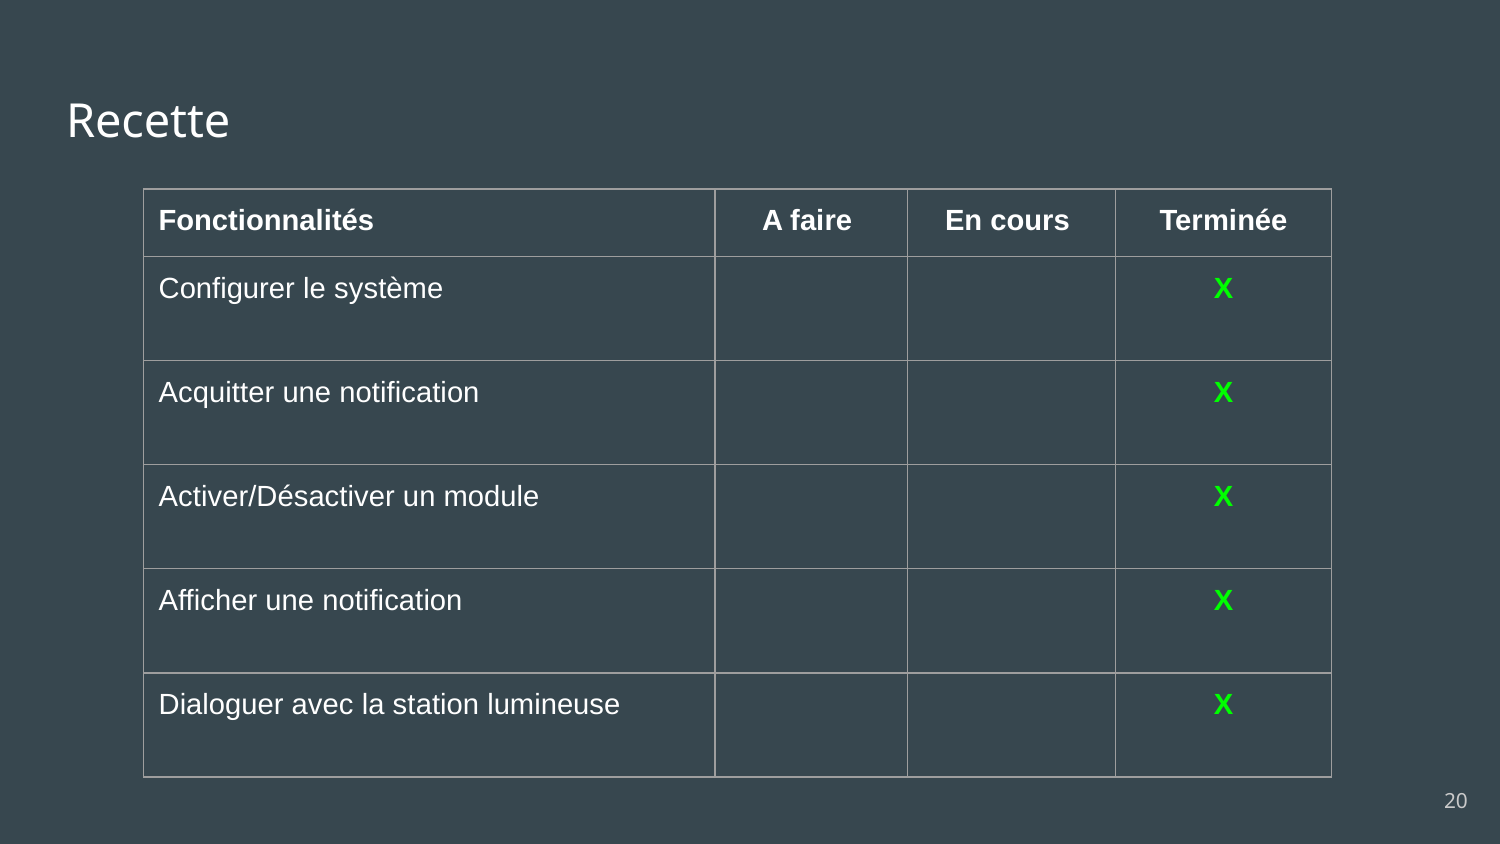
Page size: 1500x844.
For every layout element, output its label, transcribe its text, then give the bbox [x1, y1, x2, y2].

slide_number ‹#› [1392, 767, 1483, 833]
table_header Terminée [1116, 190, 1331, 256]
table_cell [716, 674, 907, 776]
table_header Fonctionnalités [144, 190, 714, 256]
title Recette [51, 72, 1449, 167]
table_cell [908, 257, 1115, 360]
table_cell [716, 465, 907, 568]
table_cell [908, 674, 1115, 776]
table_cell [716, 257, 907, 360]
table_cell [716, 361, 907, 464]
table_cell Afficher une notification [144, 569, 714, 672]
table_cell X [1116, 465, 1331, 568]
table_cell Configurer le système [144, 257, 714, 360]
table_cell X [1116, 674, 1331, 776]
table_header En cours [908, 190, 1115, 256]
table_cell Dialoguer avec la station lumineuse [144, 674, 714, 776]
table_cell X [1116, 257, 1331, 360]
table_cell X [1116, 361, 1331, 464]
table_cell [908, 361, 1115, 464]
table_cell [908, 569, 1115, 672]
table_cell Activer/Désactiver un module [144, 465, 714, 568]
table_cell [908, 465, 1115, 568]
table_cell X [1116, 569, 1331, 672]
table_cell Acquitter une notification [144, 361, 714, 464]
table_cell [716, 569, 907, 672]
table_header A faire [716, 190, 907, 256]
